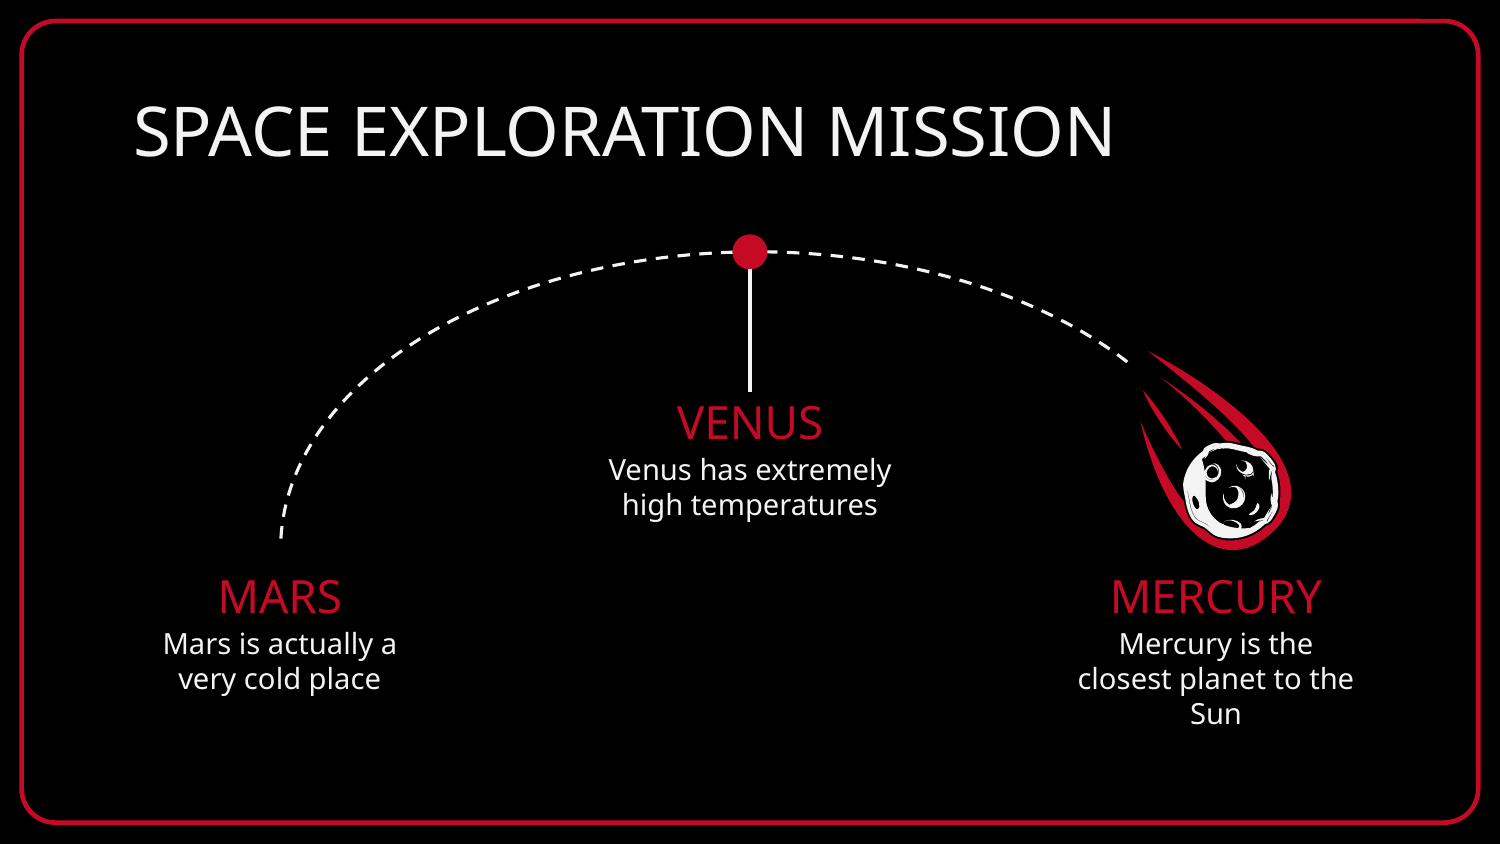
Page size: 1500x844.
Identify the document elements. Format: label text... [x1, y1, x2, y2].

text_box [1136, 358, 1296, 549]
text_box [280, 252, 810, 549]
title SPACE EXPLORATION MISSION [118, 72, 1382, 167]
text_box [752, 251, 1131, 471]
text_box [586, 391, 914, 516]
text_box [732, 234, 768, 270]
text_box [1052, 565, 1380, 690]
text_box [116, 565, 444, 690]
